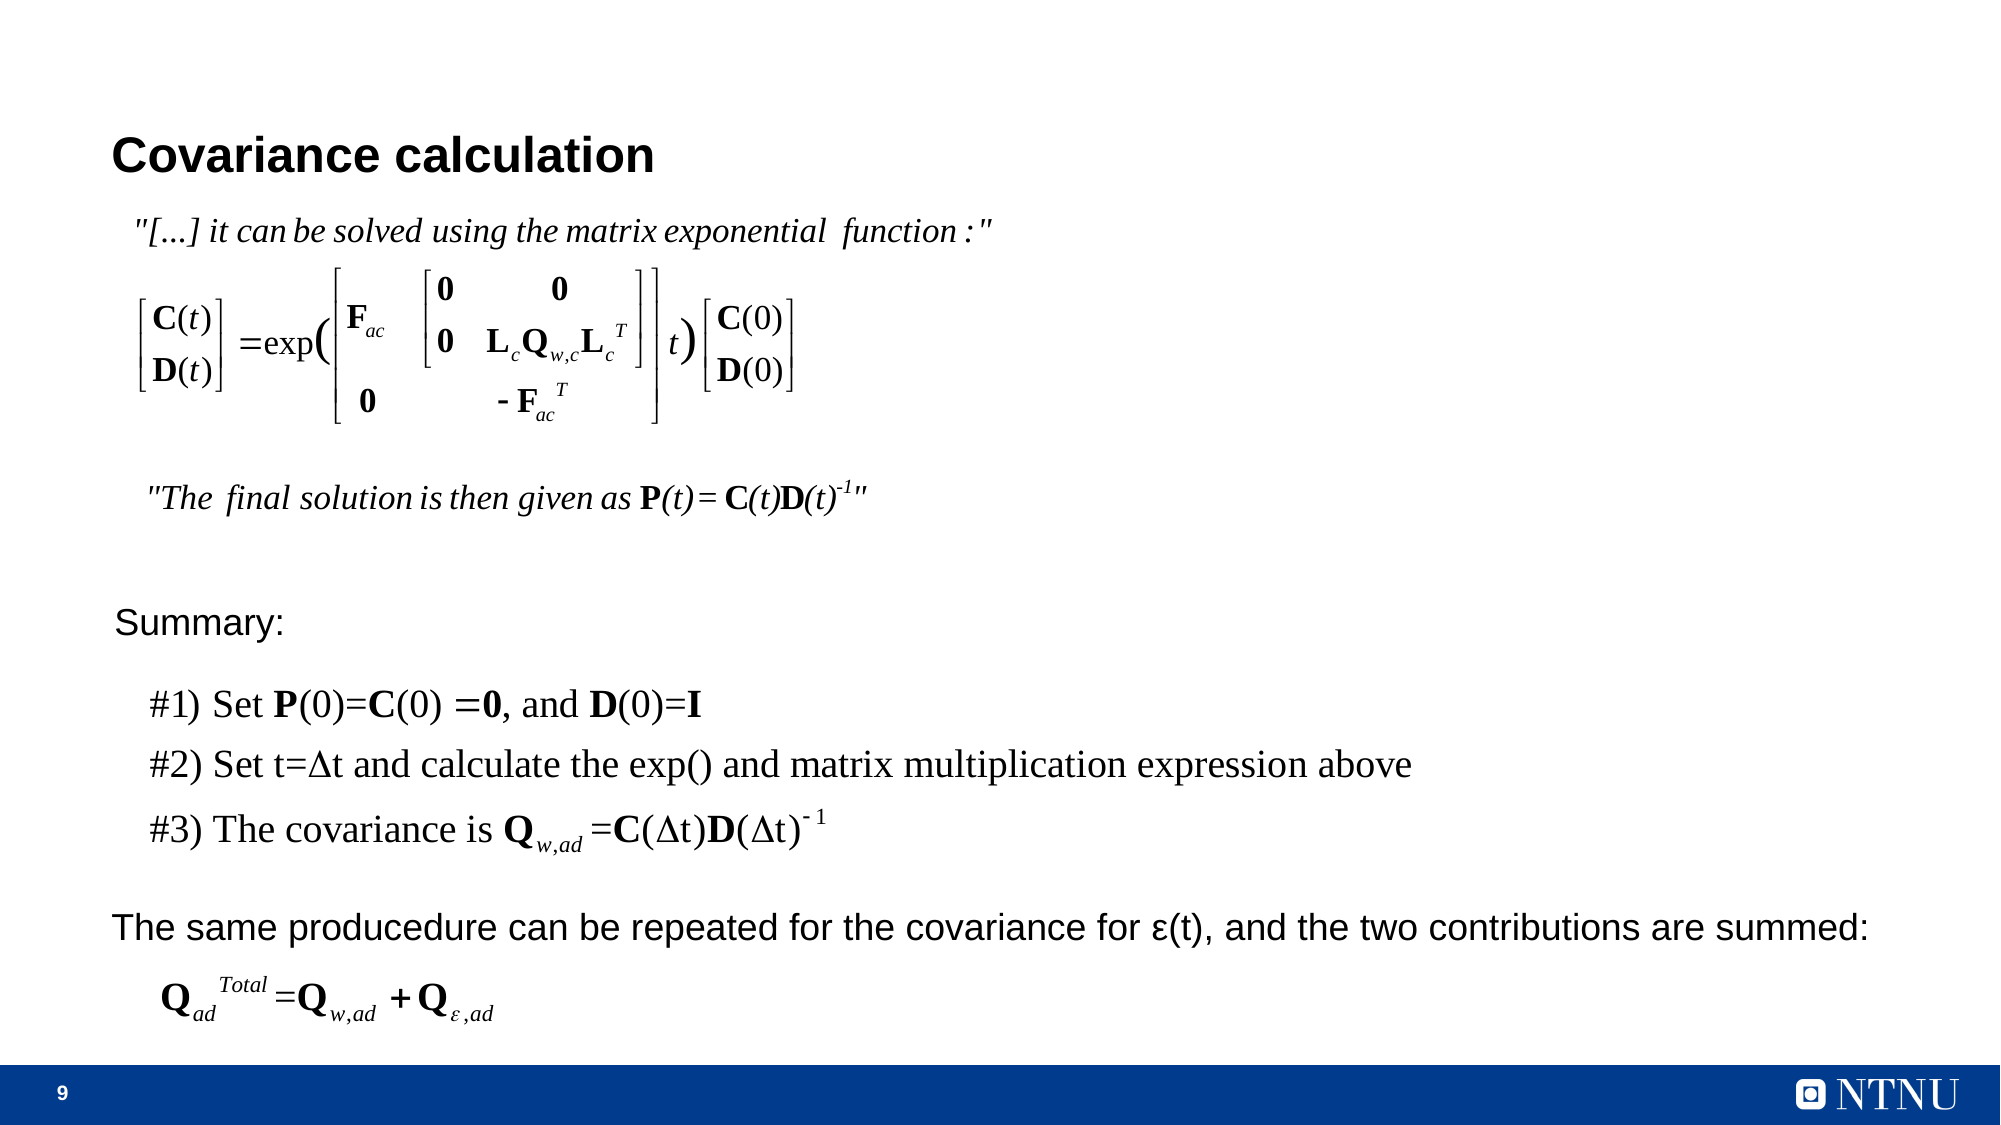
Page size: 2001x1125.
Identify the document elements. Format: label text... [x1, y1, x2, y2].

picture [0, 1065, 2000, 1125]
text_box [131, 209, 1002, 433]
title Covariance calculation [96, 36, 1897, 239]
text_box The same producedure can be repeated for the covariance for ε(t), and the two contributions are summed: [96, 872, 1963, 951]
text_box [144, 471, 874, 525]
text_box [143, 680, 1420, 865]
text_box Summary: [99, 567, 1435, 646]
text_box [143, 967, 504, 1035]
